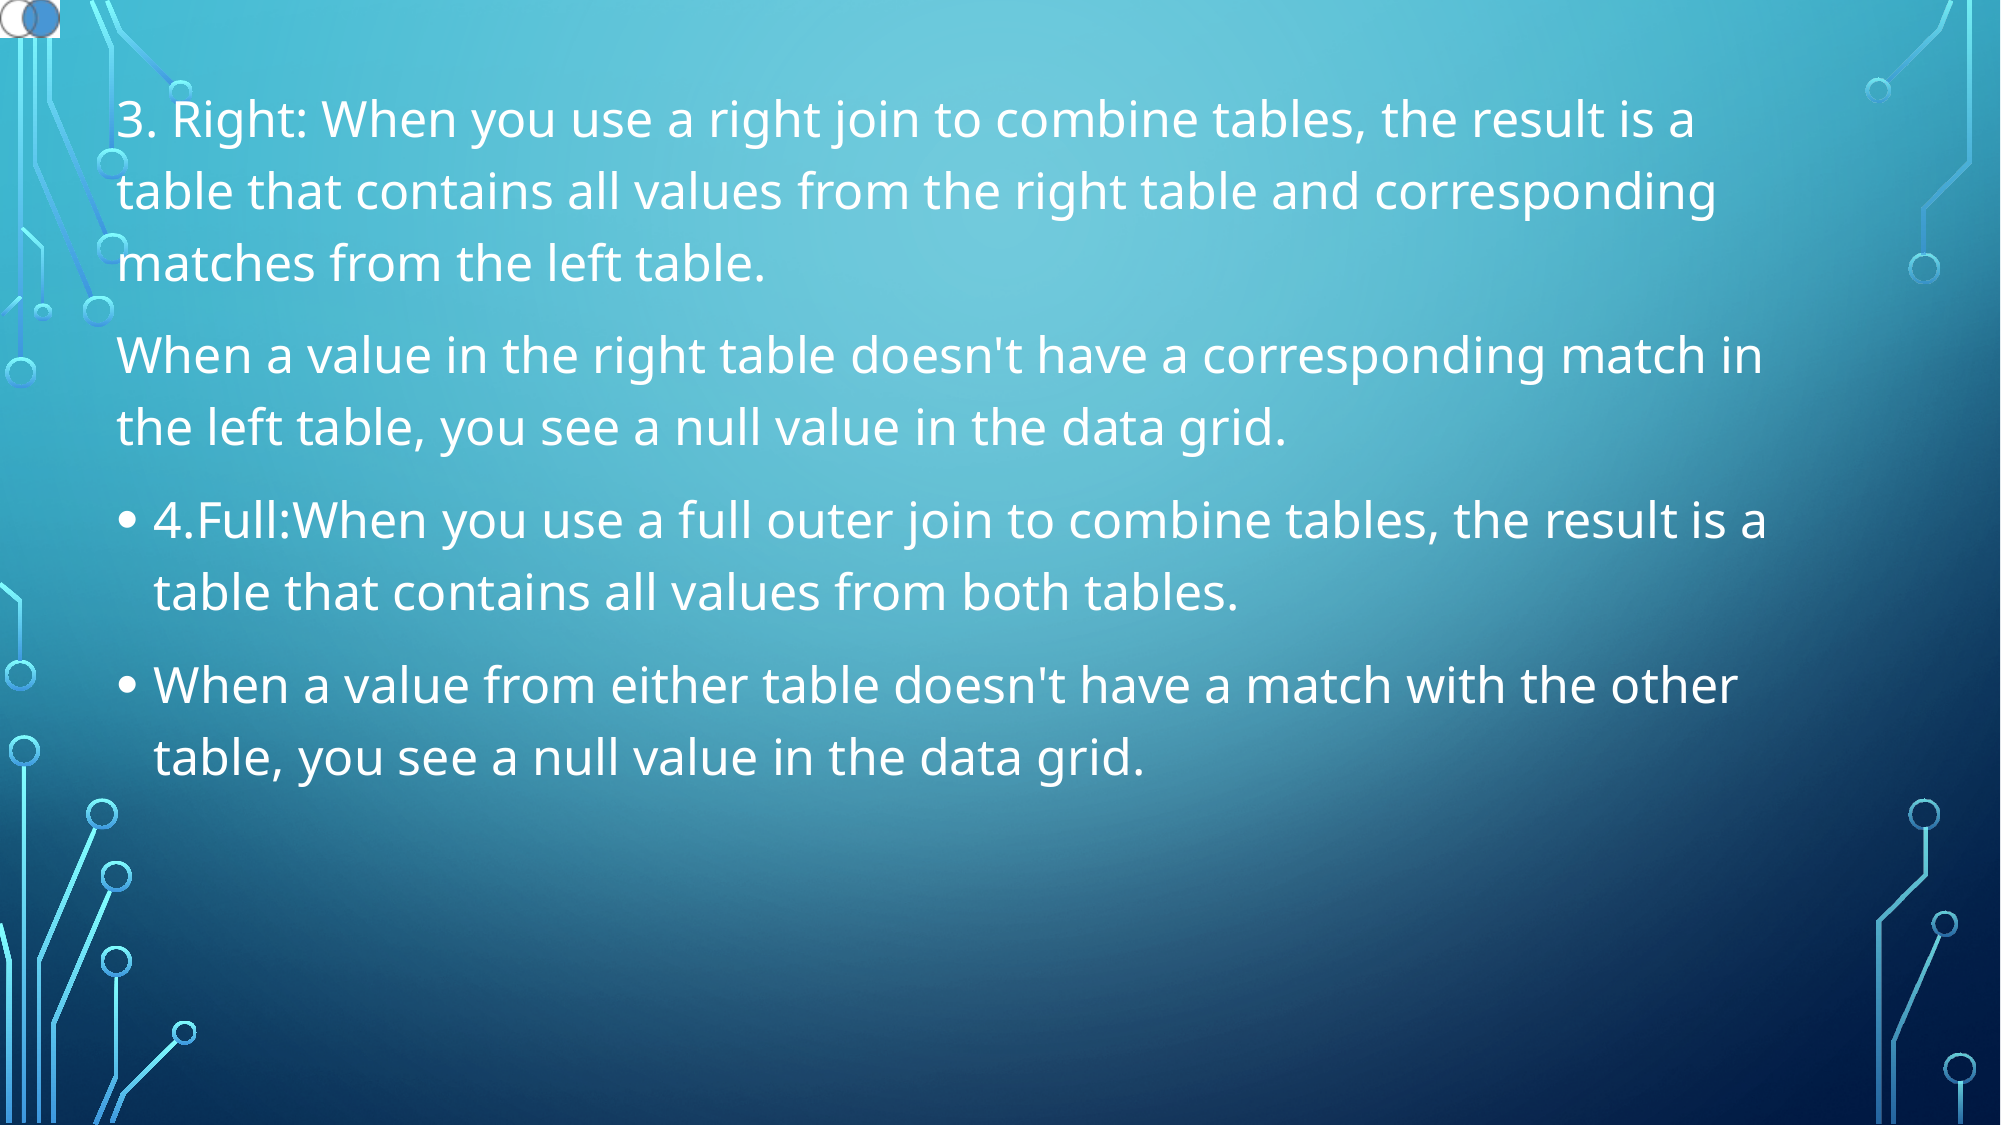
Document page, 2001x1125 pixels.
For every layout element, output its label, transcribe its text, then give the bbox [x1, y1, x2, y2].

picture [0, 0, 60, 38]
list 3. Right: When you use a right join to combine tables, the result is a table that contains all values from the right table and corresponding matches from the left table. When a value in the right table doesn't have a corresponding match in the left table, you see a null value in the data grid. 4.Full:When you use a full outer join to combine tables, the result is a table that contains all values from both tables. When a value from either table doesn't have a match with the other table, you see a null value in the data grid. [101, 67, 1813, 1050]
